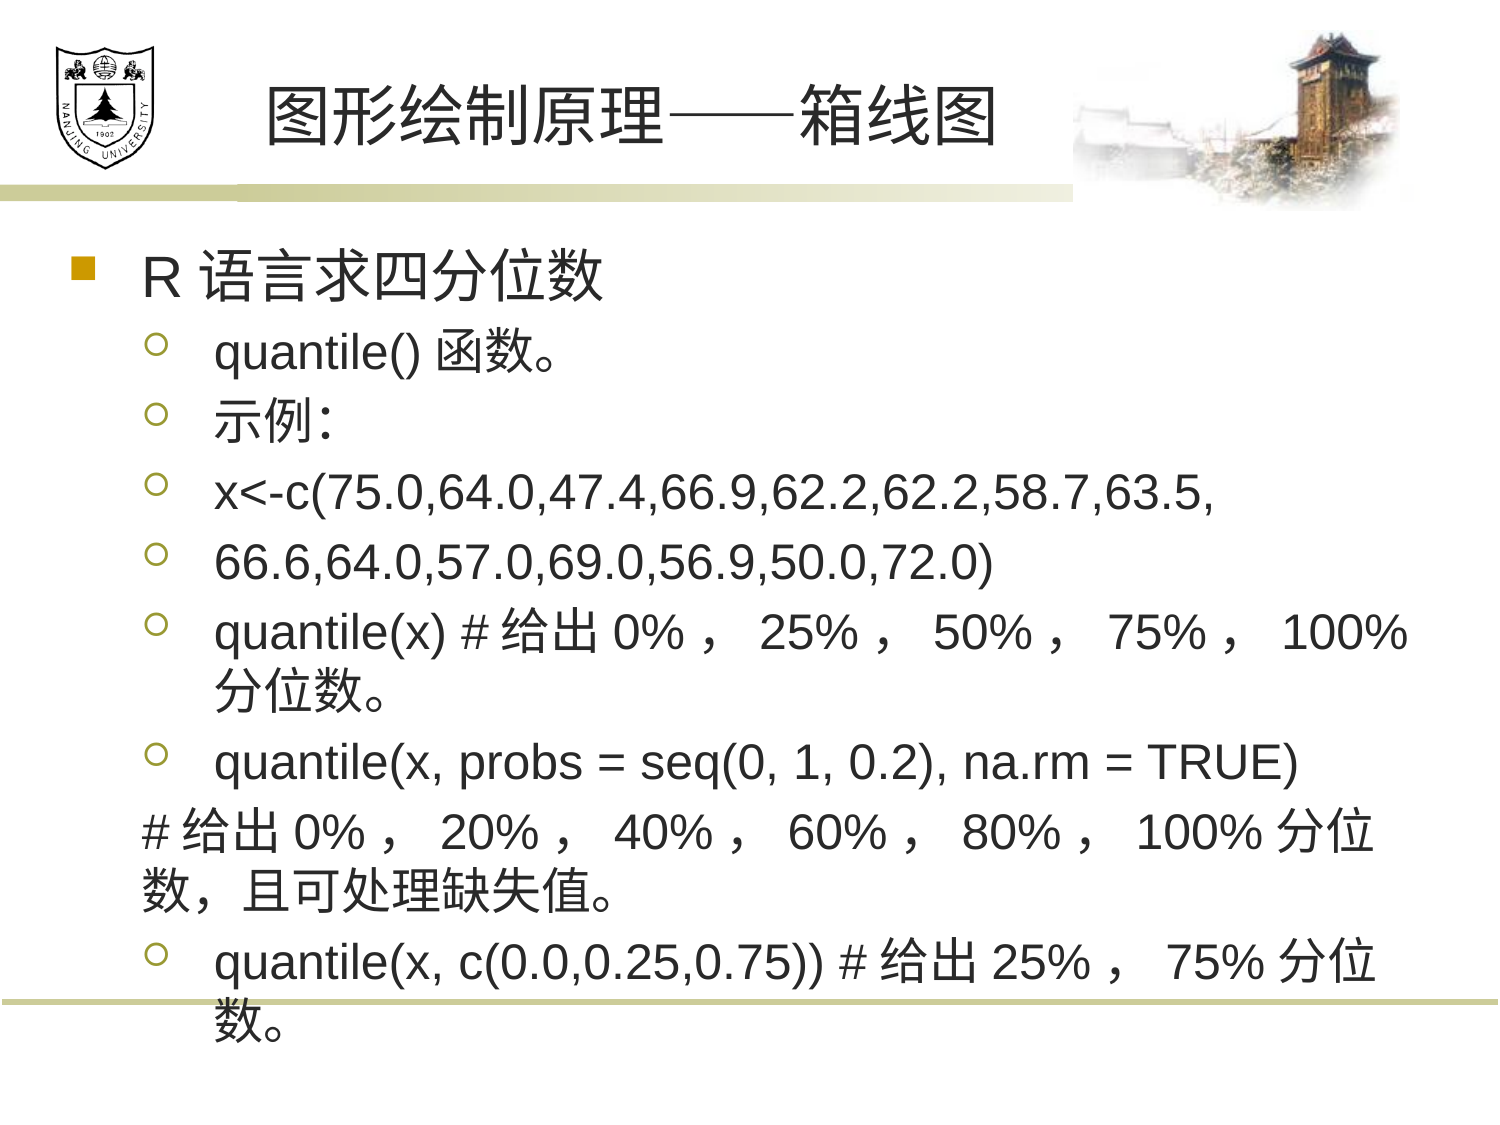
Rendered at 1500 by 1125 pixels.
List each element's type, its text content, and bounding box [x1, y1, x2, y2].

picture [50, 42, 160, 173]
list R语言求四分位数 quantile()函数。 示例： x<-c(75.0,64.0,47.4,66.9,62.2,62.2,58.7,63.5, 66.6,64.0,57.0,69.0,56.9,50.0,72.0) quantile(x) #给出0%，25%，50%，75%，100%分位数。 quantile(x, probs = seq(0, 1, 0.2), na.rm = TRUE) #给出0%，20%，40%，60%，80%，100%分位数，且可处理缺失值。 quantile(x, c(0.0,0.25,0.75)) #给出25%，75%分位数。 [53, 231, 1471, 1012]
picture [2, 999, 53, 1005]
picture [1073, 30, 1400, 211]
title 图形绘制原理——箱线图 [171, 66, 1093, 161]
picture [1471, 999, 1498, 1005]
